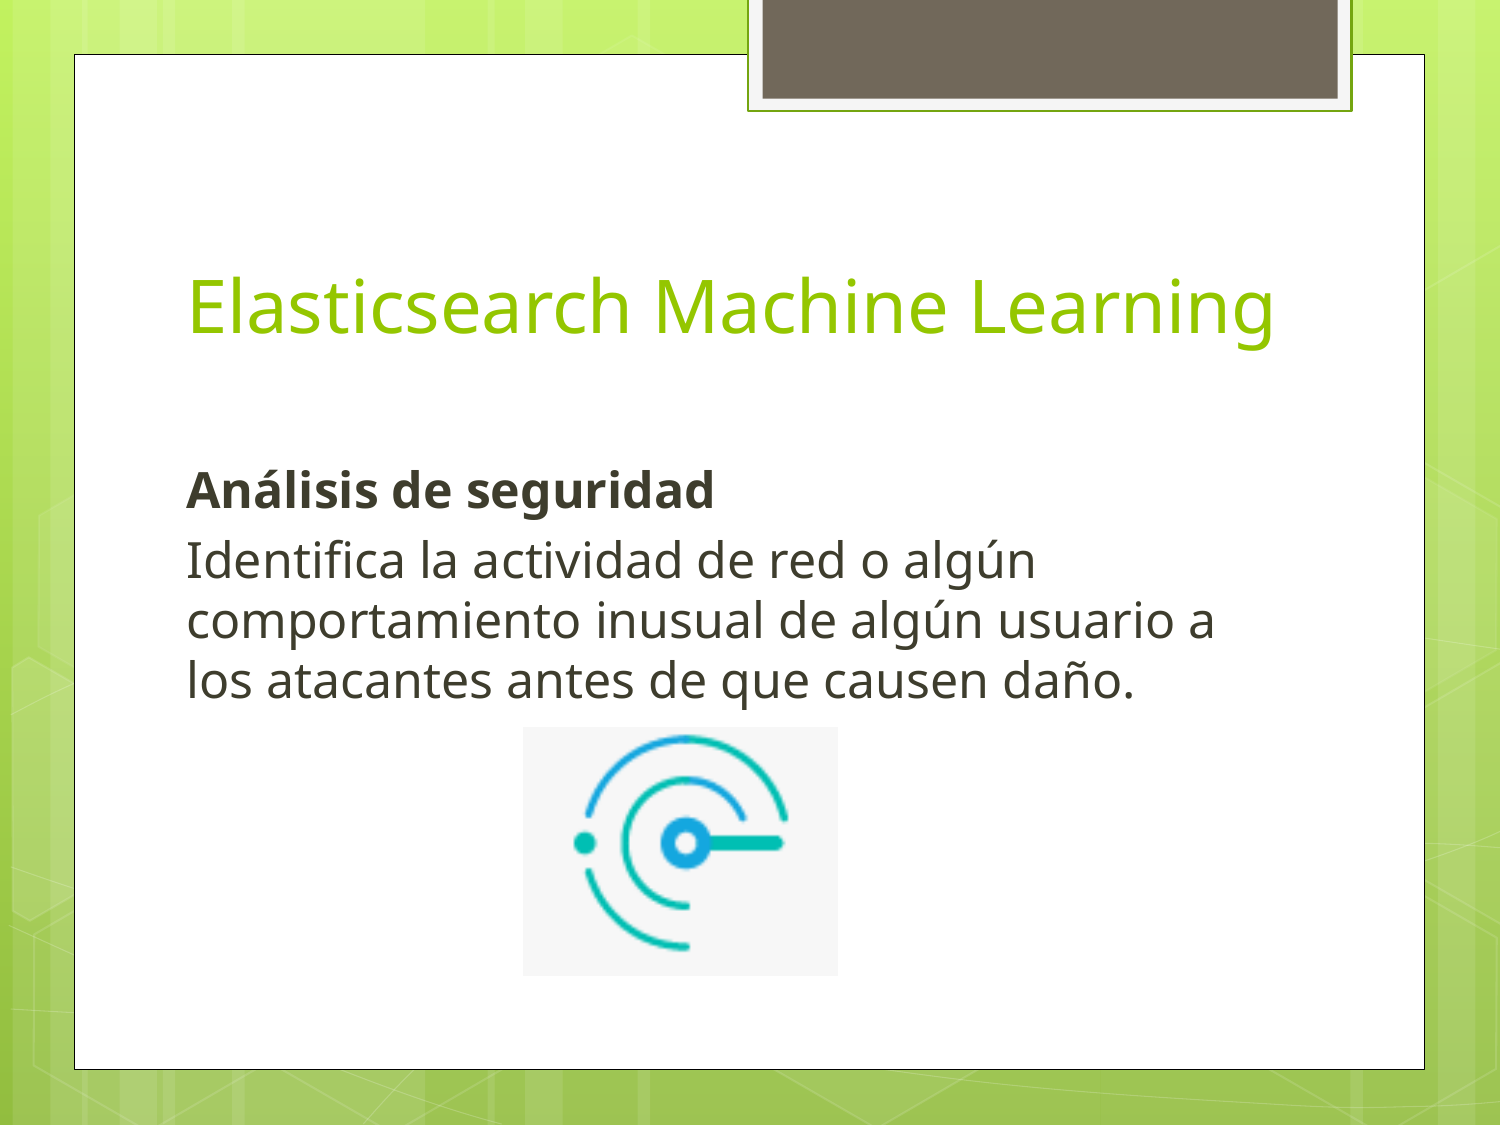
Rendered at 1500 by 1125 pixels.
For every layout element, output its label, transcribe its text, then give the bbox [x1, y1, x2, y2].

picture [523, 727, 839, 977]
list Análisis de seguridad Identifica la actividad de red o algún comportamiento inusual de algún usuario a los atacantes antes de que causen daño. [171, 381, 1283, 957]
title Elasticsearch Machine Learning [171, 168, 1324, 357]
